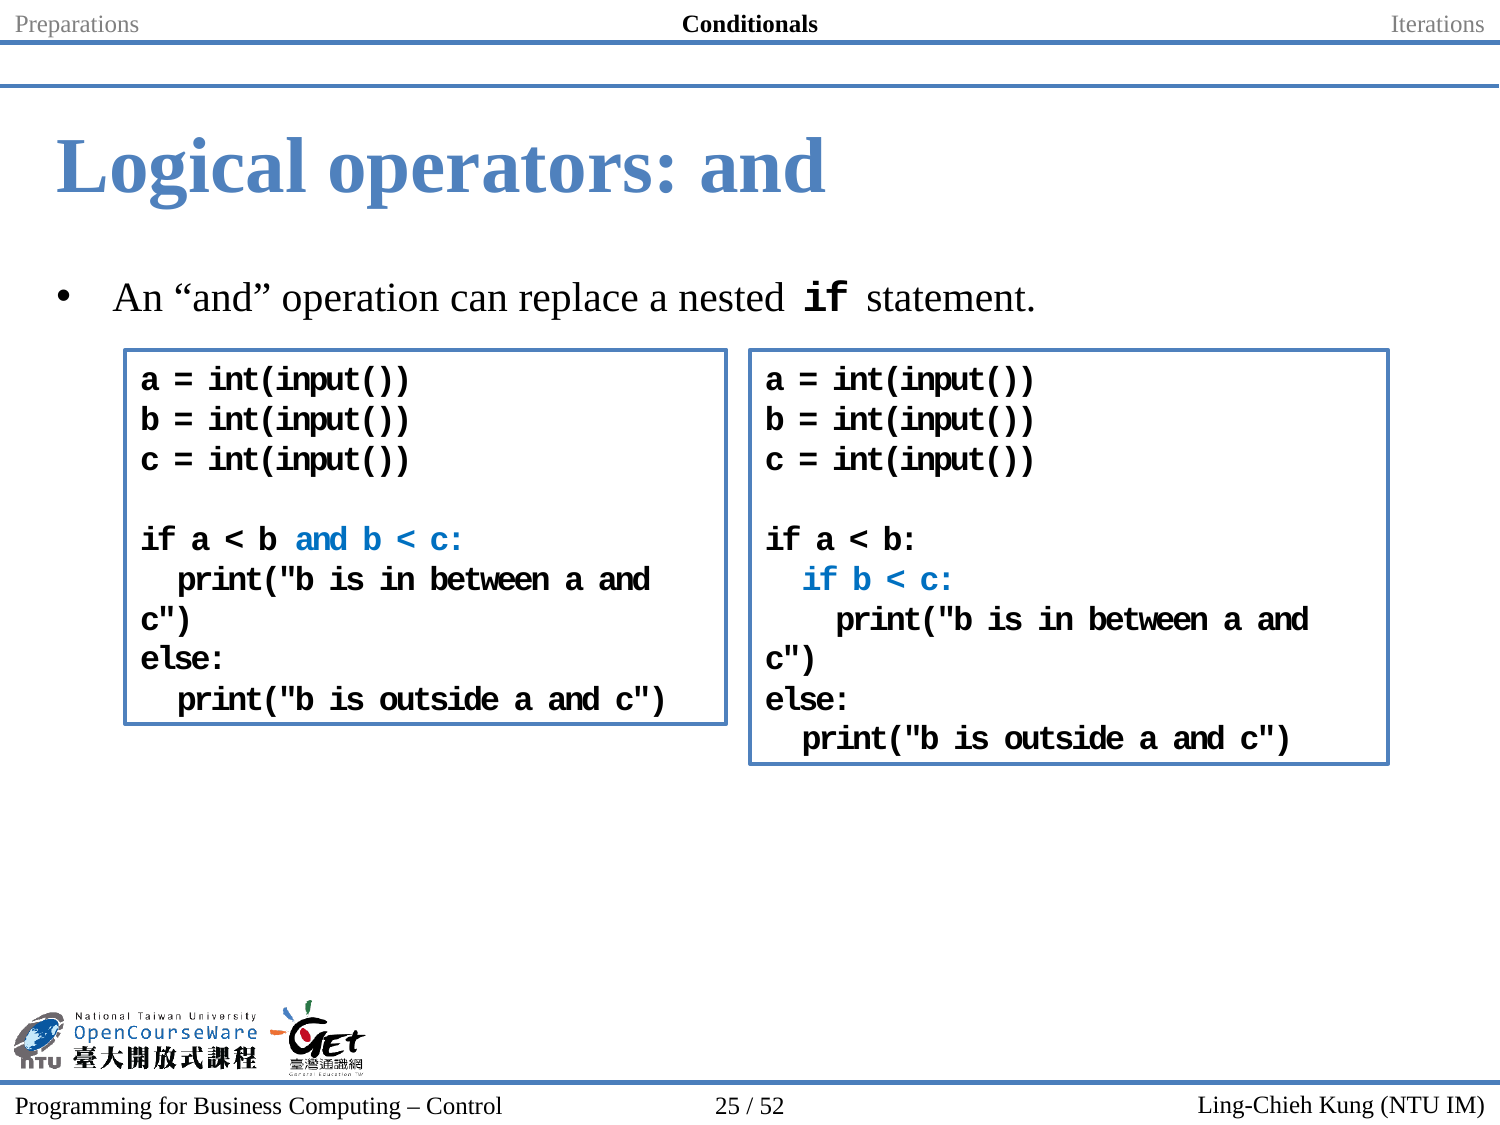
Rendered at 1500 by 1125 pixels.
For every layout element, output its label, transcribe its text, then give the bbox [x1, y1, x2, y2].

text_box Iterations [998, 0, 1500, 42]
text_box [998, 42, 1500, 86]
text_box [0, 42, 501, 86]
text_box a = int(input()) b = int(input()) c = int(input()) if a < b and b < c: print("b is in between a and c") else: print("b is outside a and c") [123, 348, 728, 726]
text_box [501, 42, 998, 86]
text_box Preparations [0, 0, 501, 42]
picture [0, 999, 372, 1083]
title Logical operators: and [41, 90, 1471, 233]
list An “and” operation can replace a nested if statement. [41, 262, 1471, 1071]
text_box a = int(input()) b = int(input()) c = int(input()) if a < b: if b < c: print("b is in between a and c") else: print("b is outside a and c") [748, 348, 1390, 766]
text_box Conditionals [501, 0, 998, 42]
